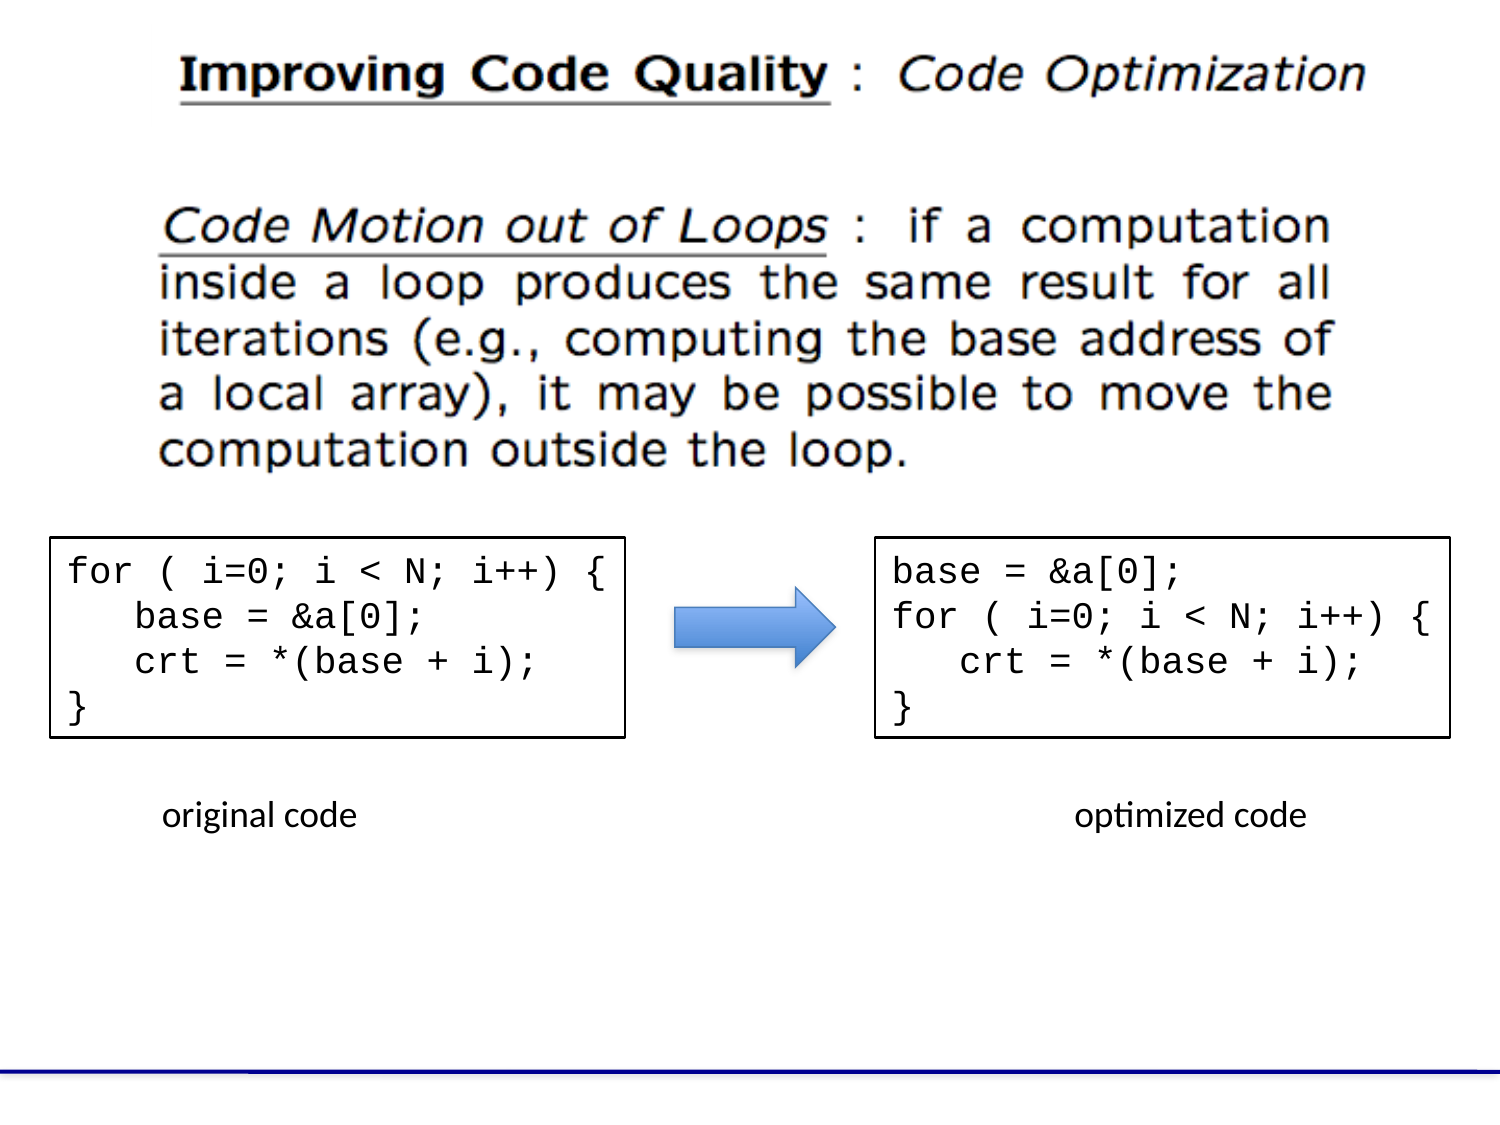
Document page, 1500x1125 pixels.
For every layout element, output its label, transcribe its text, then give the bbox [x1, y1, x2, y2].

text_box optimized code [1059, 782, 1332, 842]
text_box original code [147, 782, 382, 842]
text_box [674, 587, 836, 667]
picture [149, 24, 1403, 128]
picture [149, 199, 1372, 490]
text_box for ( i=0; i < N; i++) { base = &a[0]; crt = *(base + i); } [50, 537, 625, 738]
text_box base = &a[0]; for ( i=0; i < N; i++) { crt = *(base + i); } [875, 537, 1450, 738]
